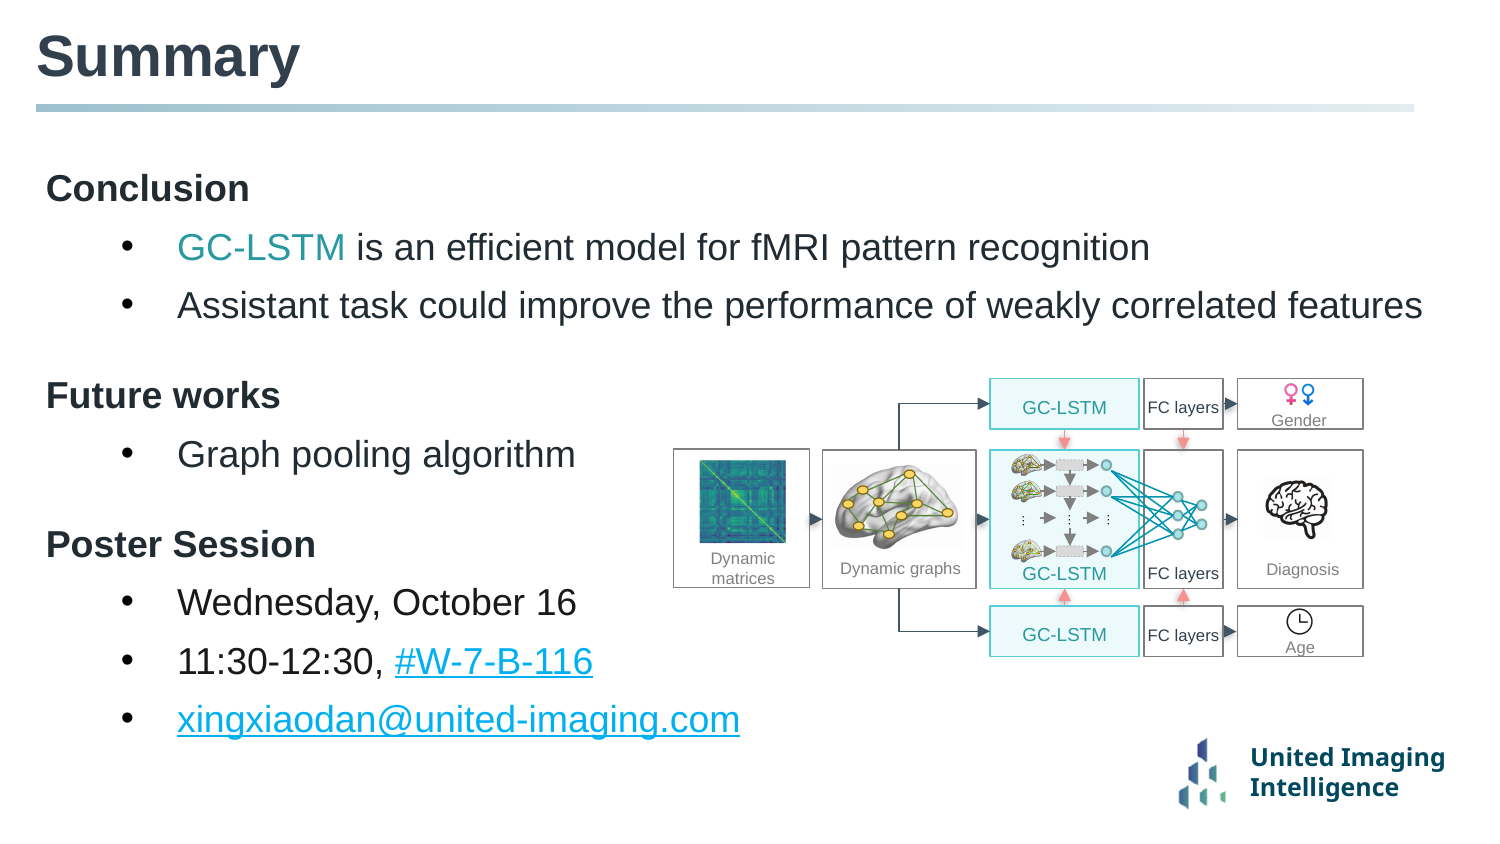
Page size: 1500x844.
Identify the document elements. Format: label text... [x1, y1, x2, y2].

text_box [666, 378, 1380, 665]
text_box Conclusion GC-LSTM is an efficient model for fMRI pattern recognition Assistant task could improve the performance of weakly correlated features Future works Graph pooling algorithm Poster Session Wednesday, October 16 11:30-12:30, #W-7-B-116 xingxiaodan@united-imaging.com [31, 143, 1453, 844]
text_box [1174, 733, 1500, 810]
text_box [34, 102, 1416, 114]
text_box Summary [21, 10, 1500, 96]
